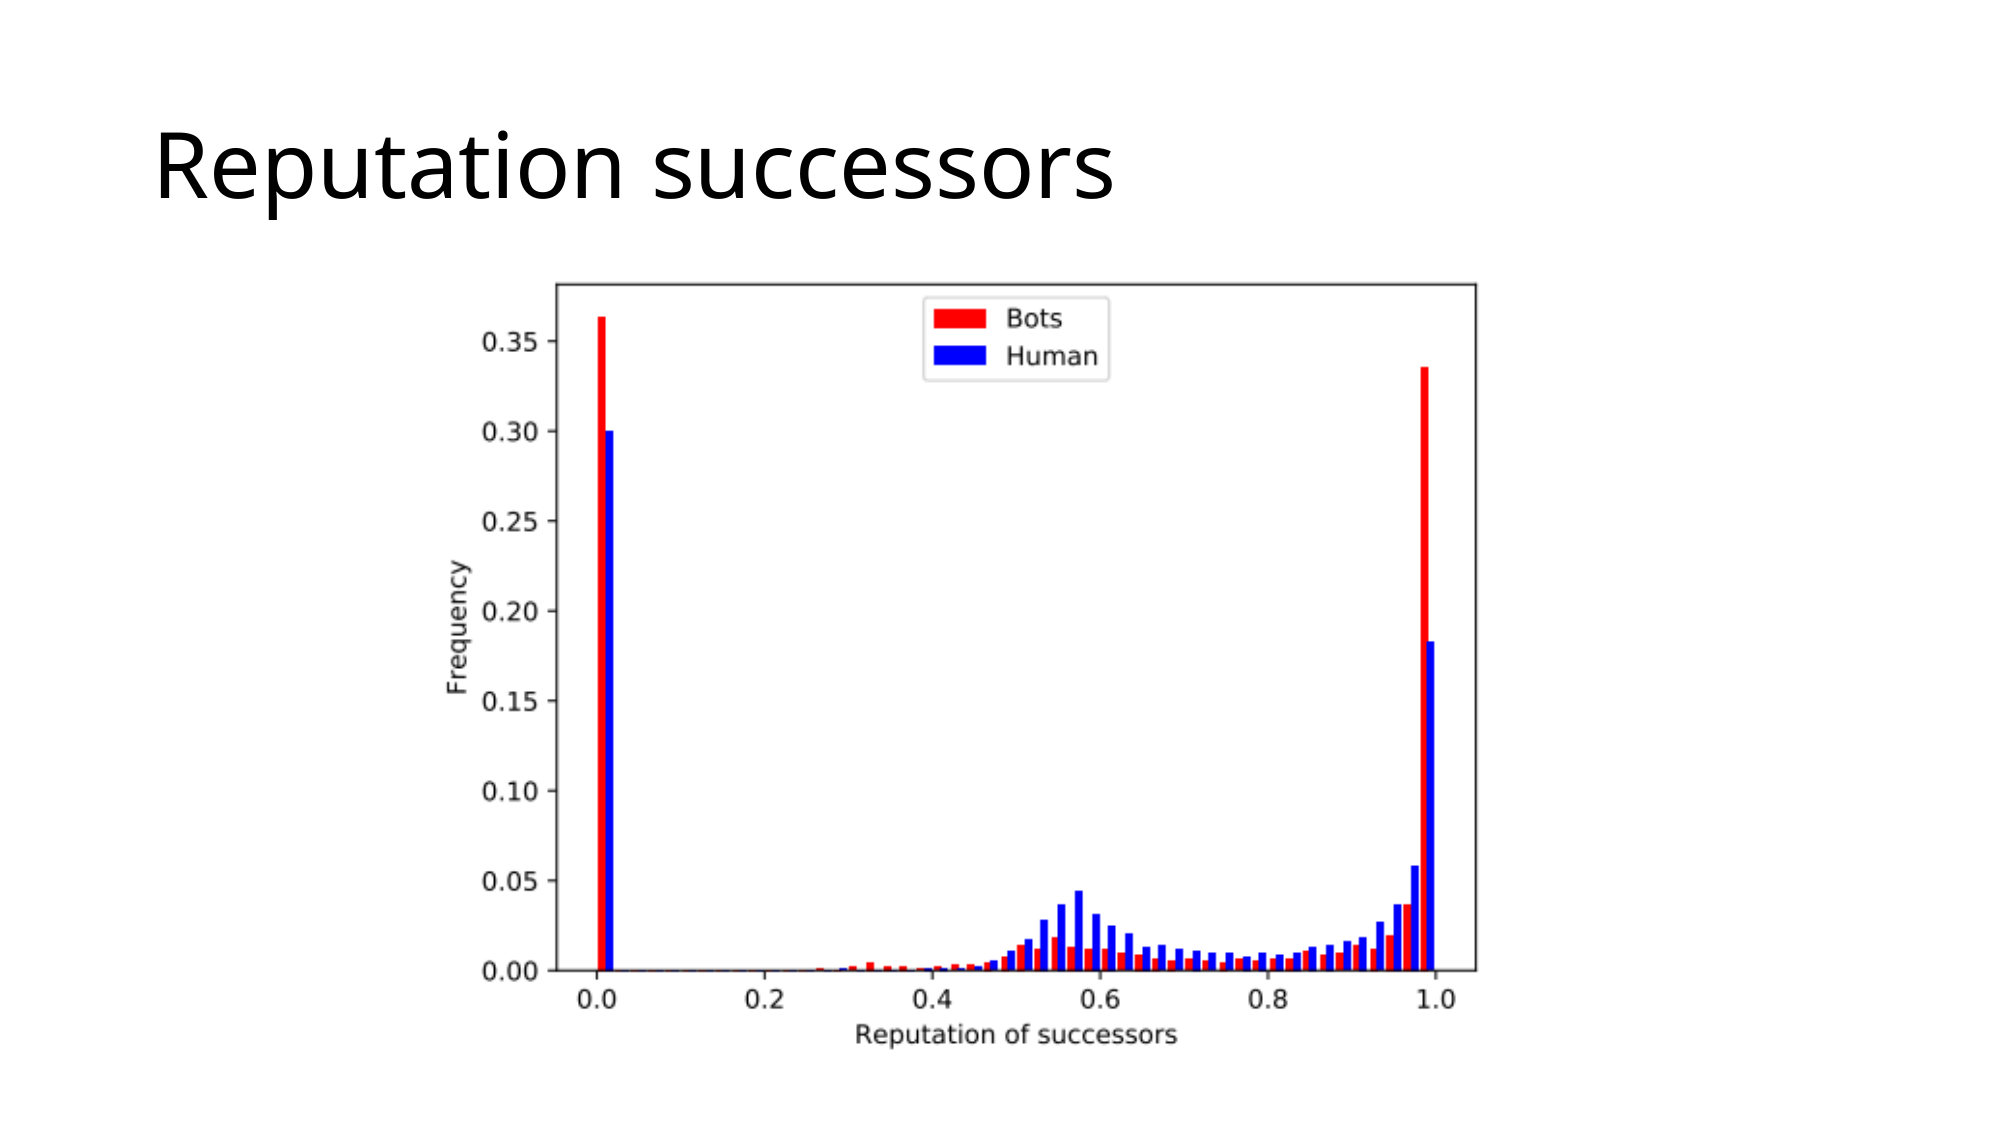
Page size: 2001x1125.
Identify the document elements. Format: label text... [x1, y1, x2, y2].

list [409, 178, 1591, 1066]
title Reputation successors [137, 59, 1863, 278]
